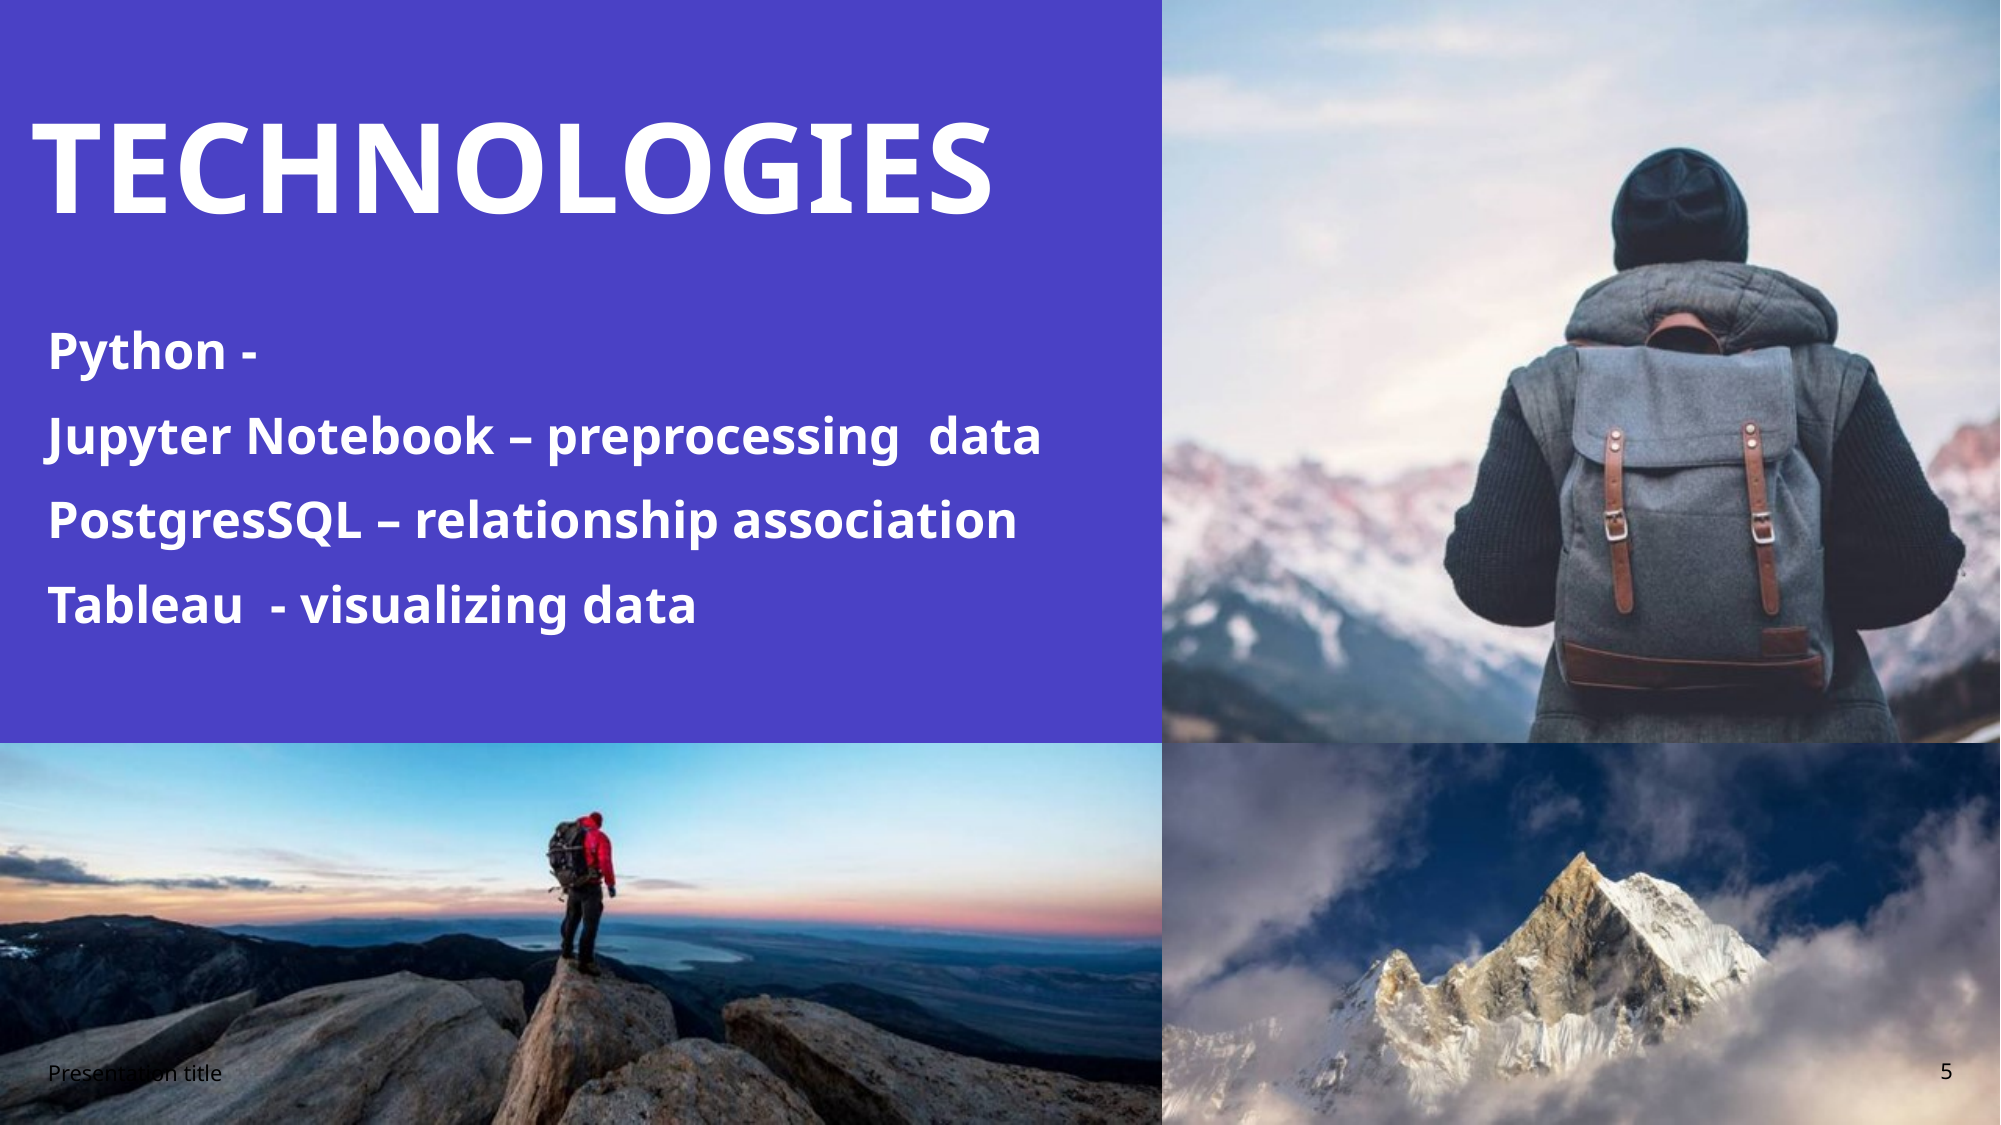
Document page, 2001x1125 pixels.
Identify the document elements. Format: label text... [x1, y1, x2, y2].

picture [0, 0, 2000, 1125]
title TECHNOLOGIES [15, 22, 1125, 248]
subtitle Python - Jupyter Notebook – preprocessing data PostgresSQL – relationship association Tableau - visualizing data [33, 305, 1125, 722]
